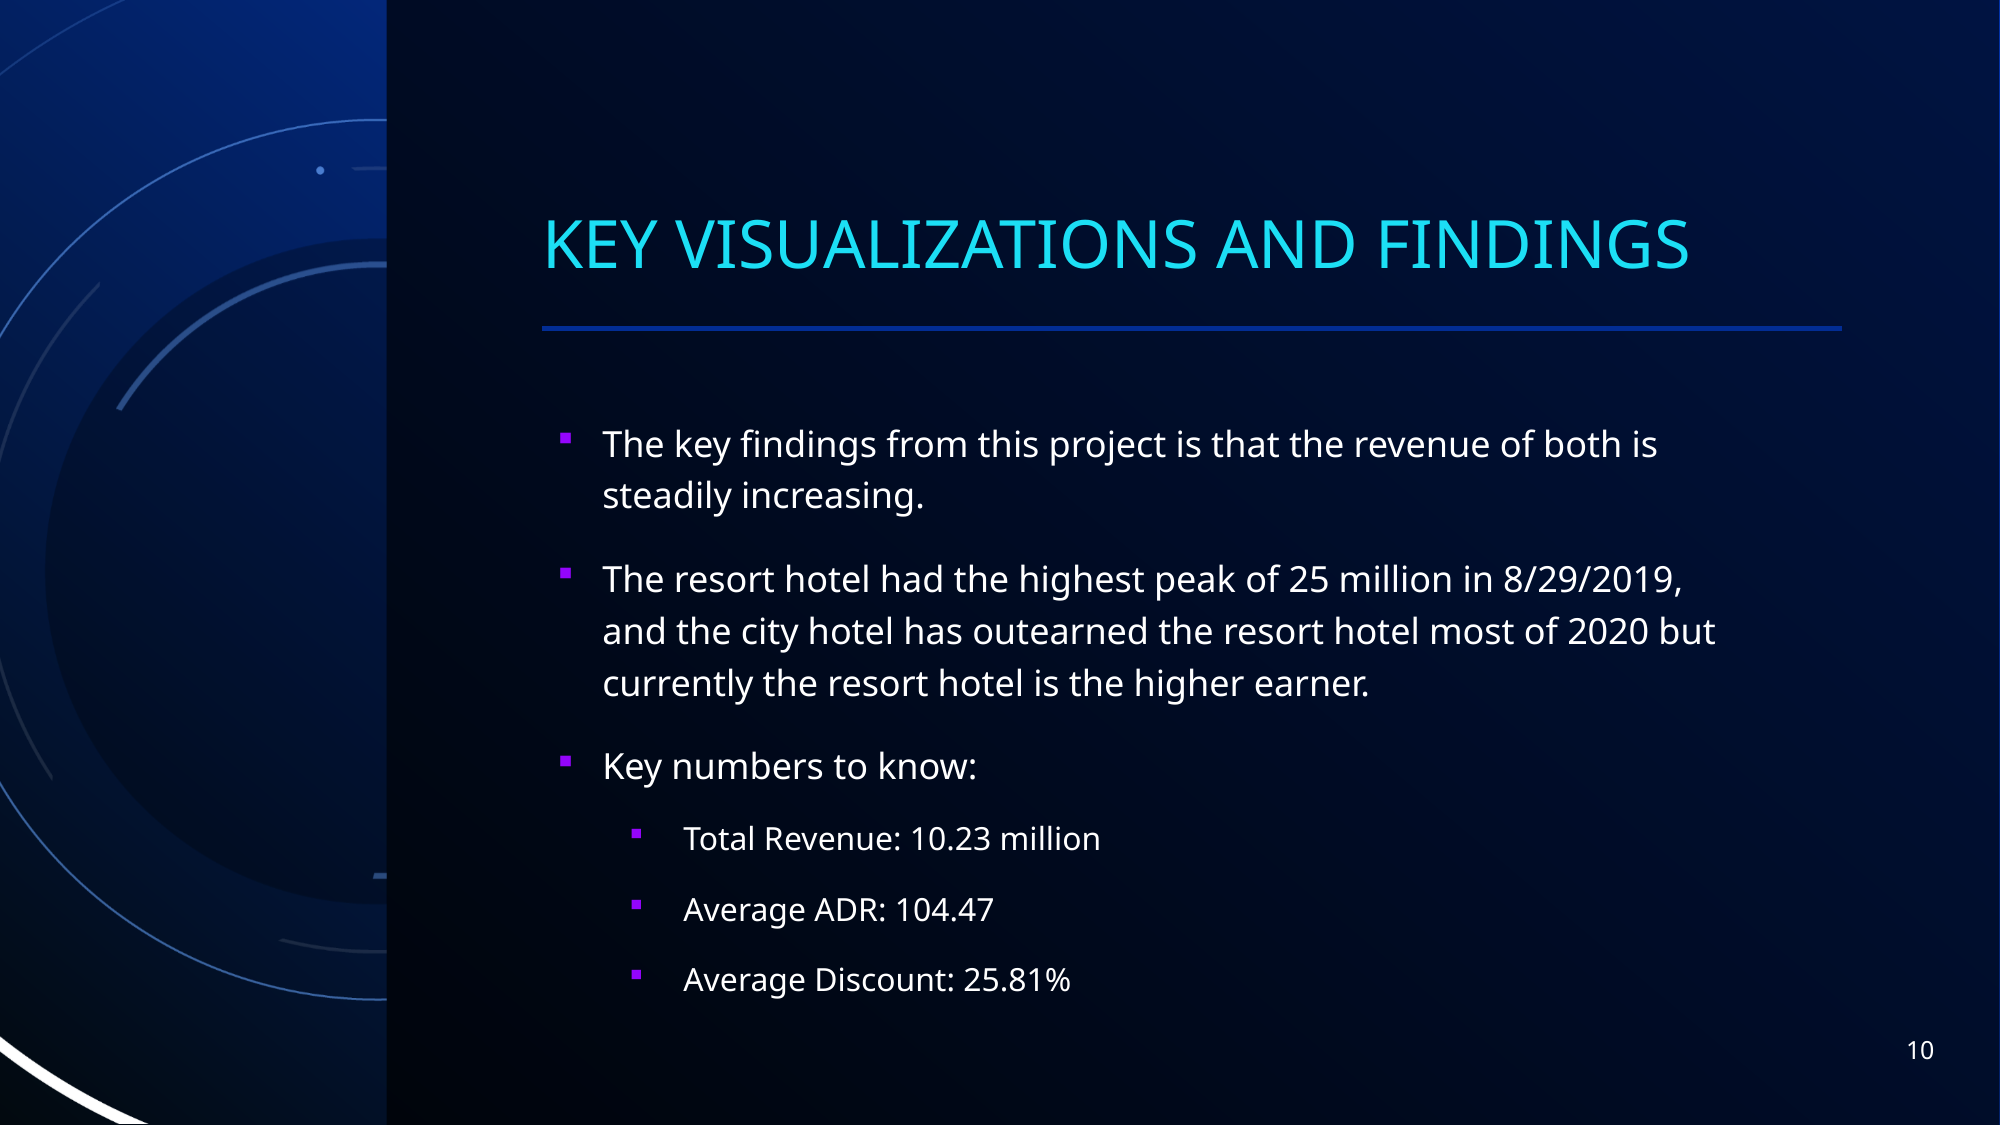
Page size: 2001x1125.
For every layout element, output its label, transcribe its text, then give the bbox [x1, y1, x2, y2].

slide_number 10 [1499, 1021, 1950, 1082]
picture [0, 0, 387, 1124]
list The key findings from this project is that the revenue of both is steadily increasing. The resort hotel had the highest peak of 25 million in 8/29/2019, and the city hotel has outearned the resort hotel most of 2020 but currently the resort hotel is the higher earner. Key numbers to know: Total Revenue: 10.23 million Average ADR: 104.47 Average Discount: 25.81% [542, 405, 1760, 1009]
title Key Visualizations and Findings [542, 18, 1760, 291]
